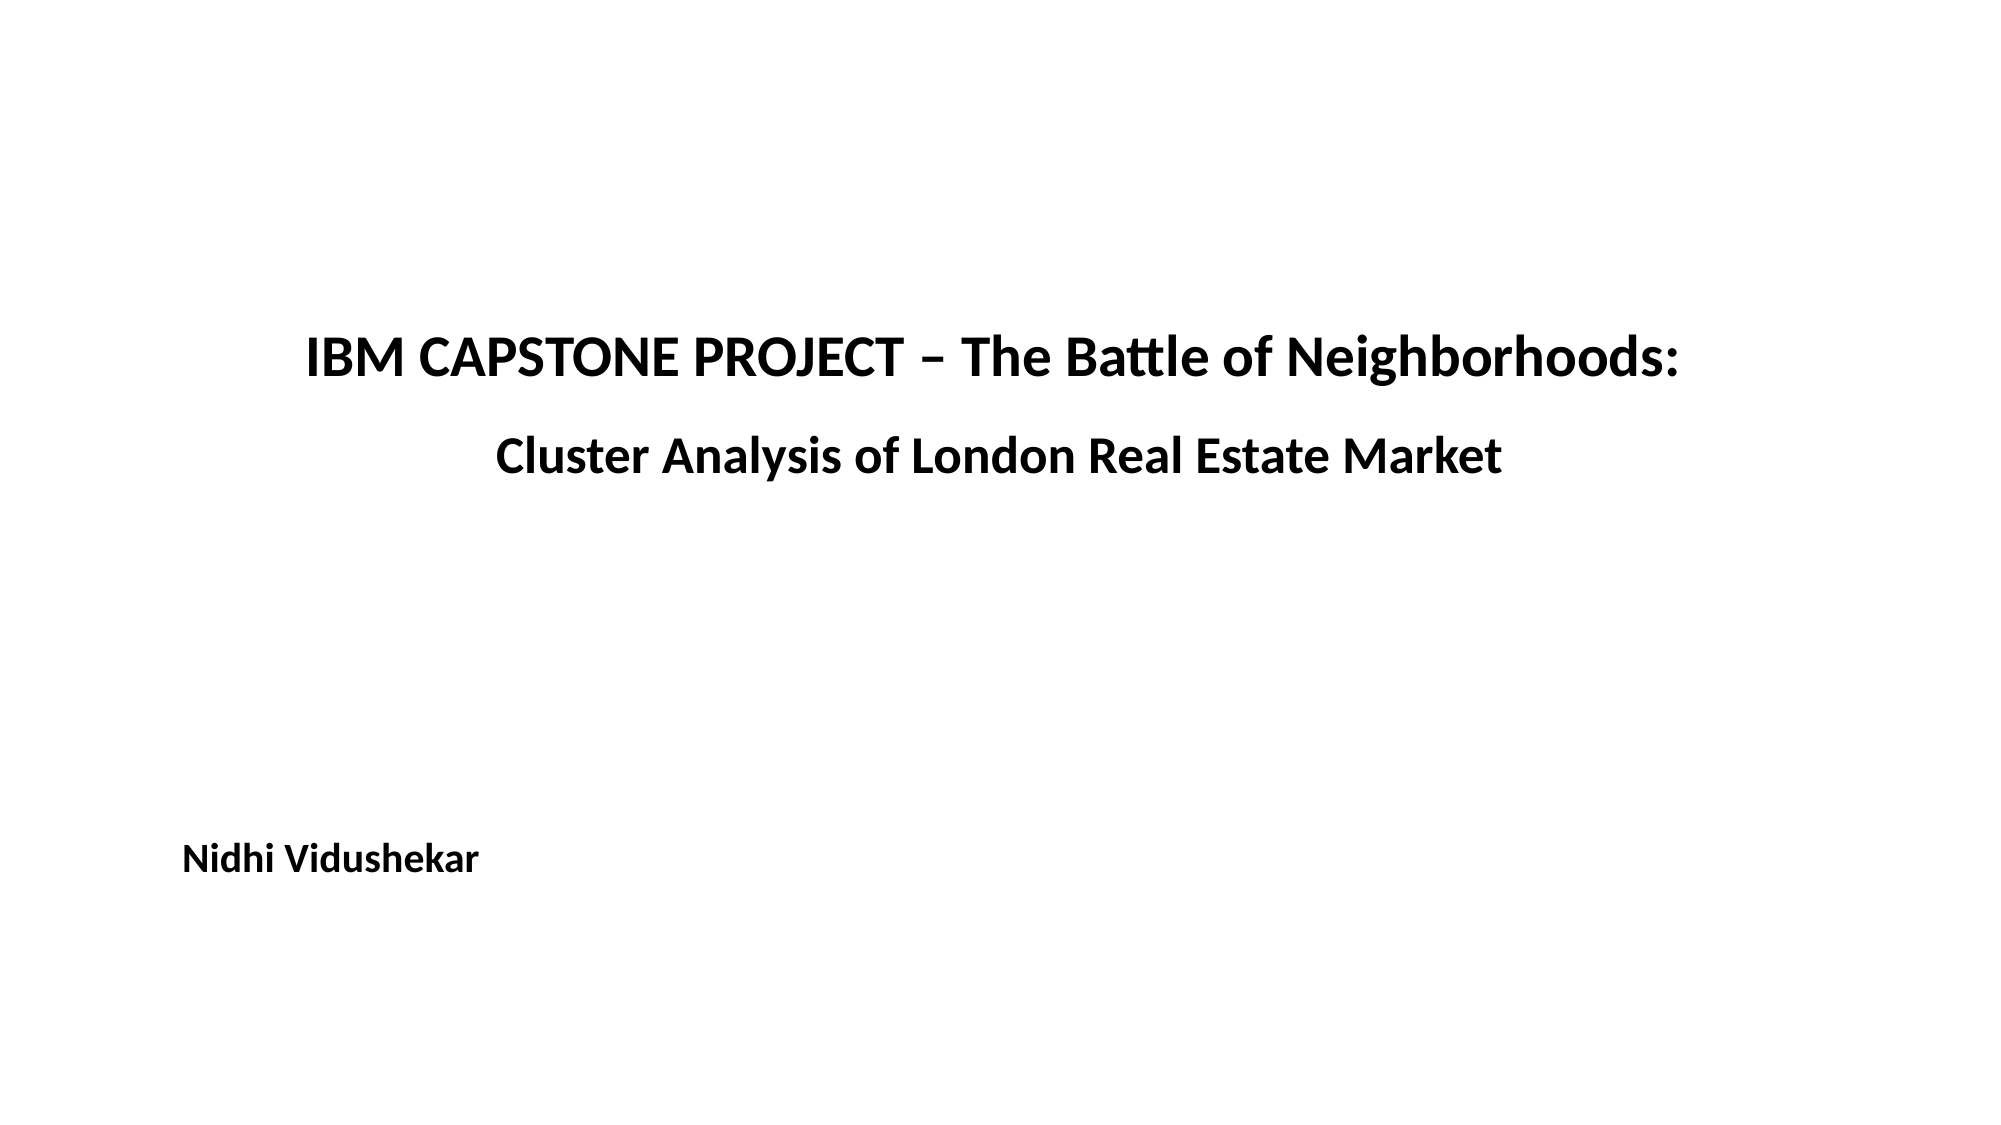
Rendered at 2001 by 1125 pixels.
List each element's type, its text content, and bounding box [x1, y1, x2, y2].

text_box Nidhi Vidushekar [167, 822, 773, 938]
title IBM CAPSTONE PROJECT – The Battle of Neighborhoods: Cluster Analysis of London Real Estate Market [288, 40, 1712, 502]
